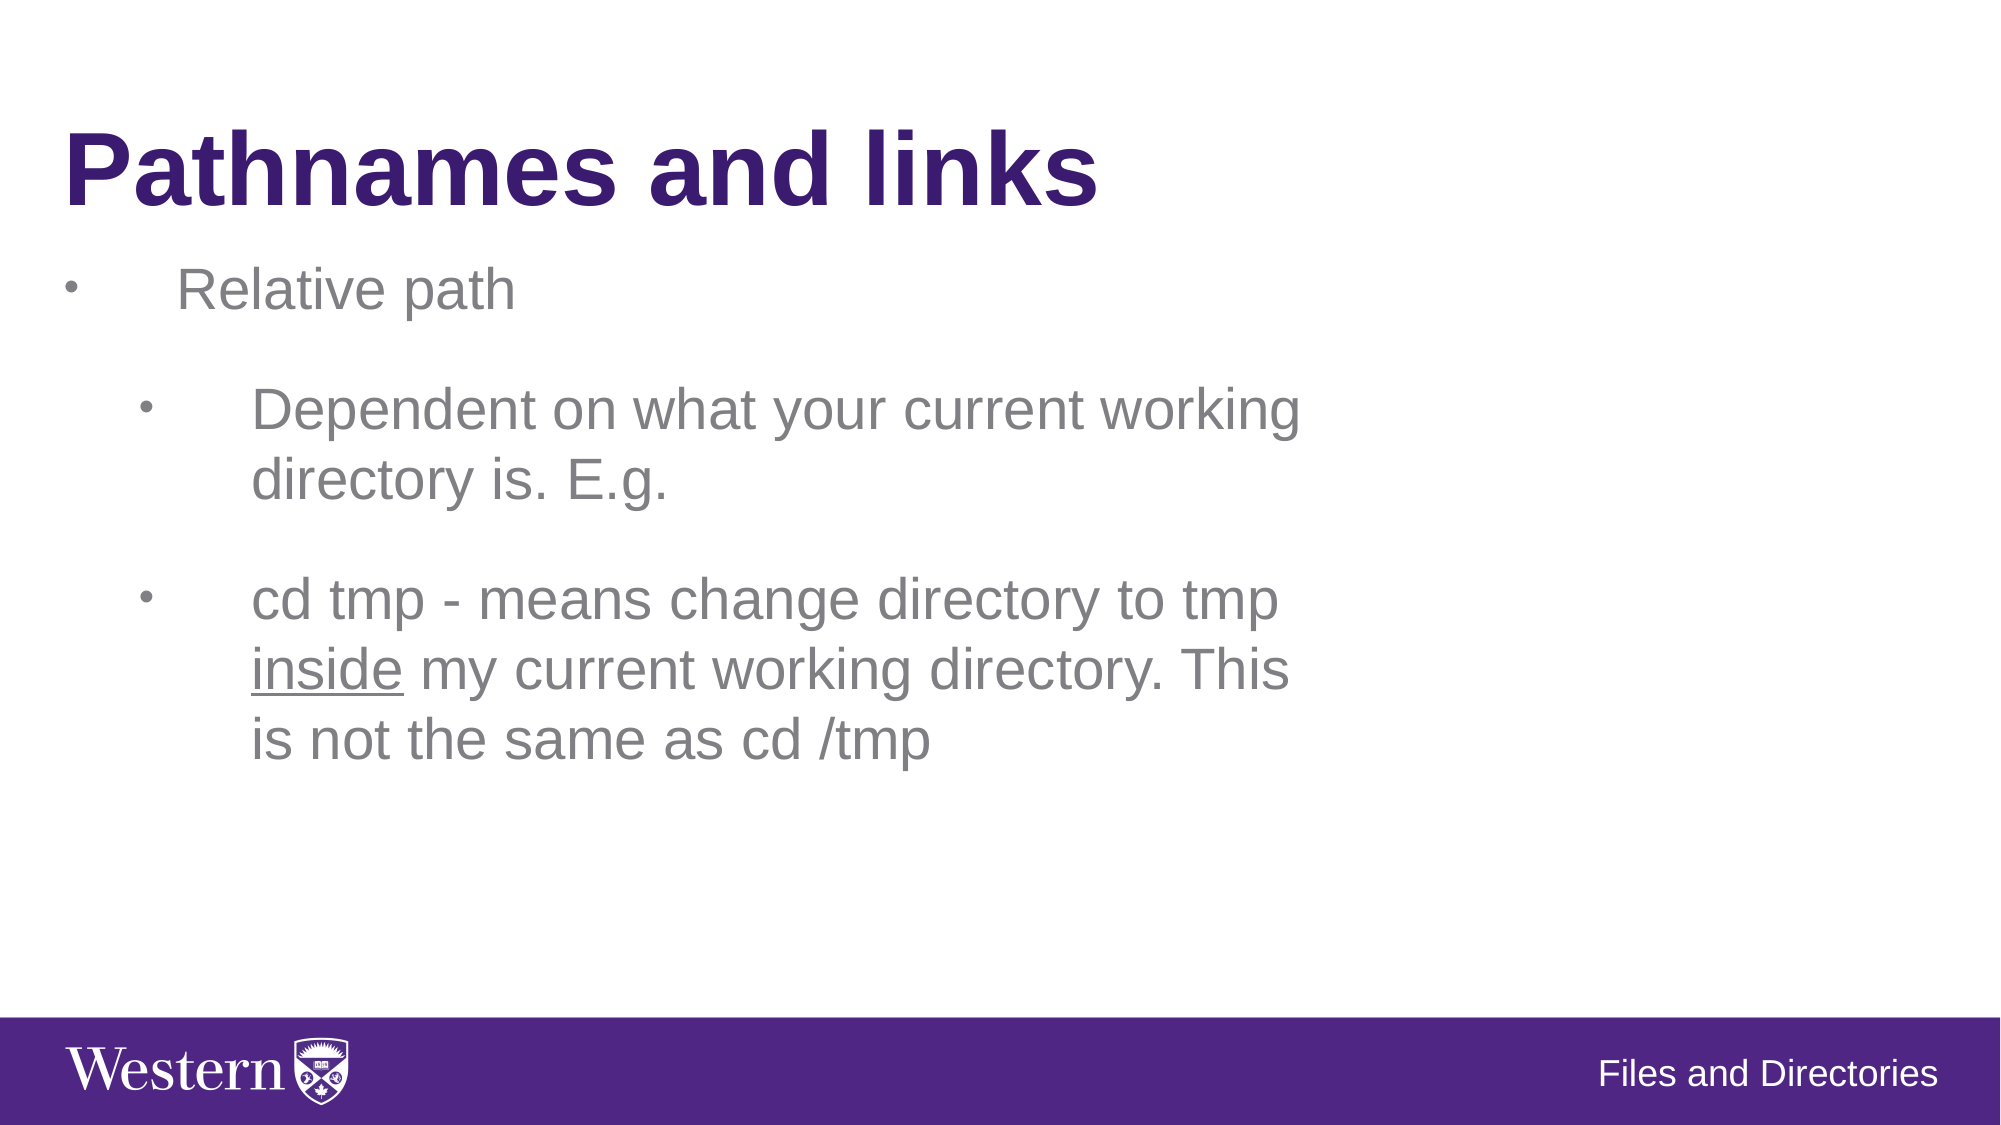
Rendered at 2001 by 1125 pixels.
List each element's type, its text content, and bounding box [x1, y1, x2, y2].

text_box Files and Directories [1430, 1041, 1954, 1102]
text_box Pathnames and links Relative path Dependent on what your current working directory is. E.g. cd tmp - means change directory to tmp inside my current working directory. This is not the same as cd /tmp [49, 94, 1363, 779]
picture [0, 0, 2001, 1125]
